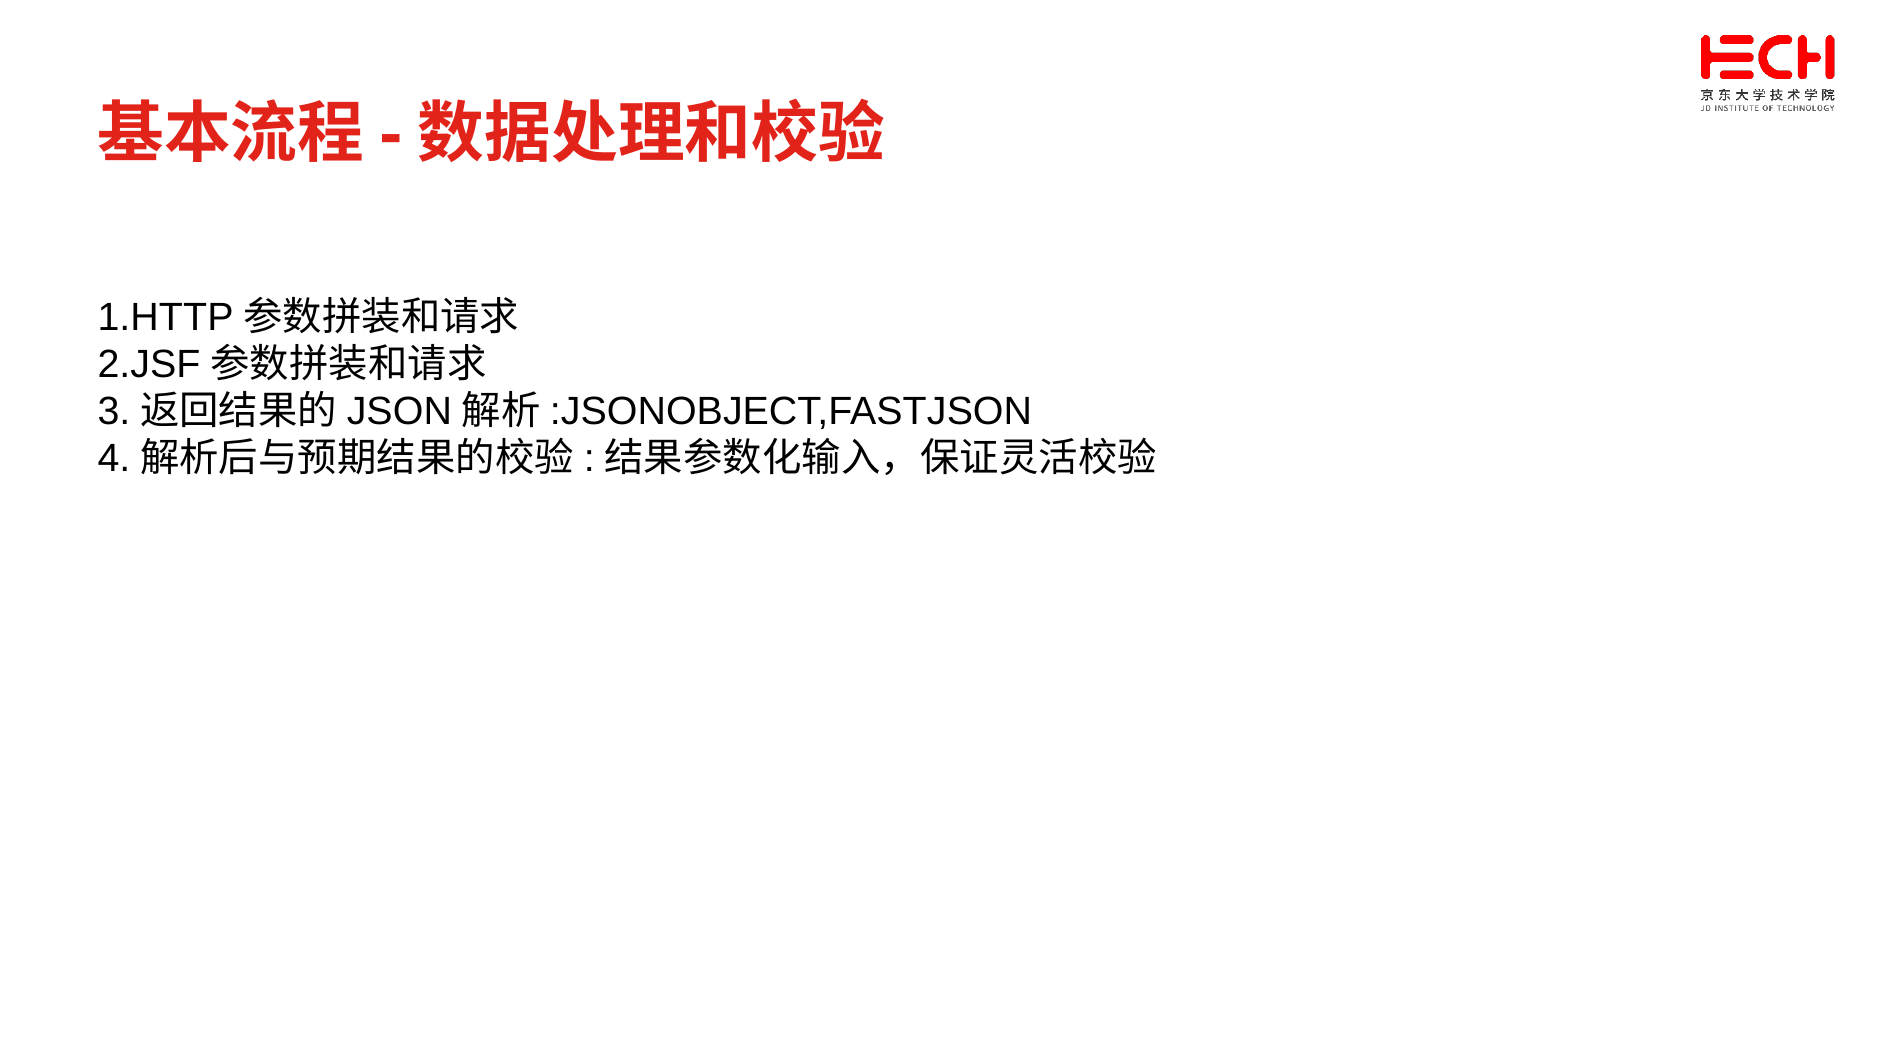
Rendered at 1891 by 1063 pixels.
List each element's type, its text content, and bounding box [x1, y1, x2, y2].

list 基本流程-数据处理和校验 [82, 82, 1087, 189]
picture [1701, 35, 1837, 116]
text_box 1.HTTP参数拼装和请求 2.JSF参数拼装和请求 3.返回结果的JSON解析:JSONOBJECT,FASTJSON 4.解析后与预期结果的校验:结果参数化输入，保证灵活校验 [82, 283, 1595, 676]
